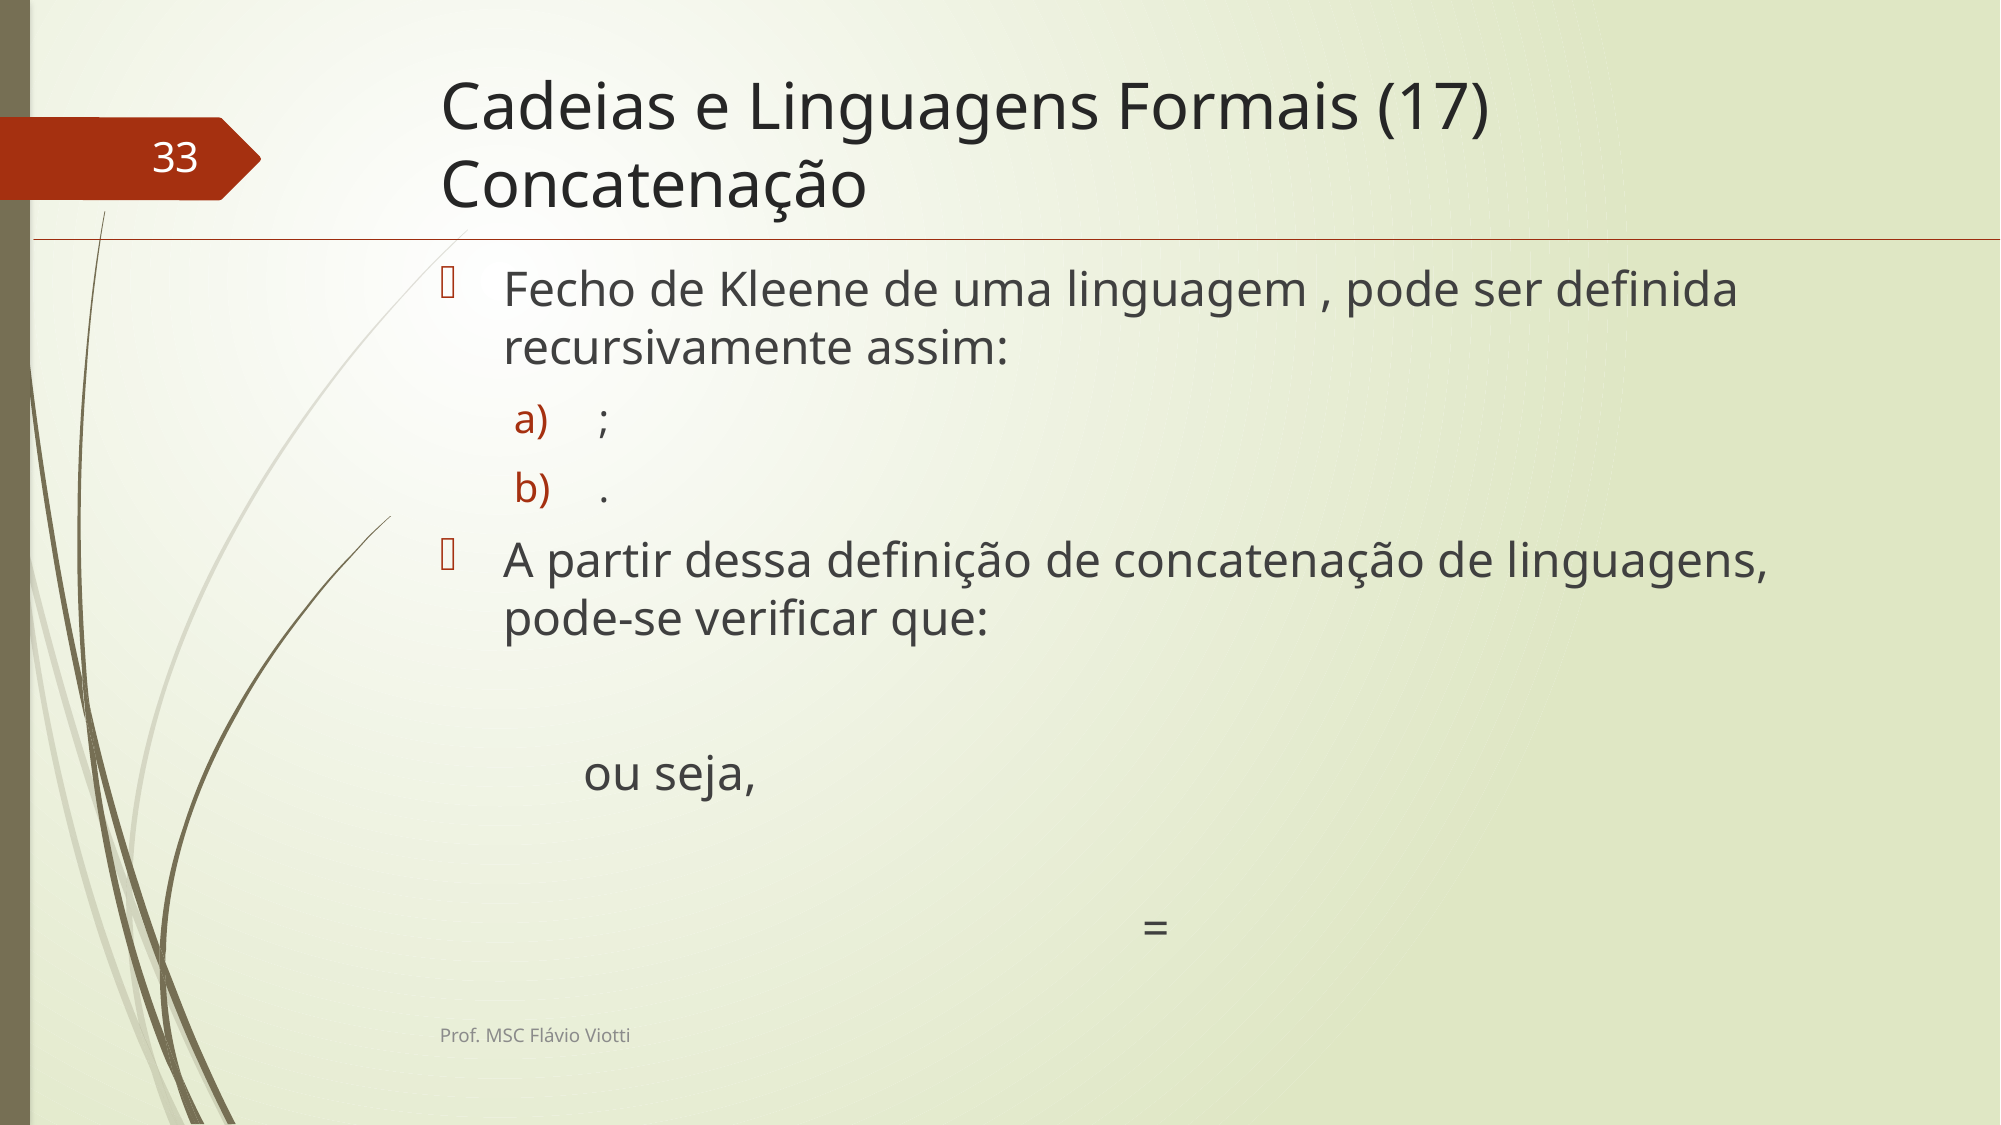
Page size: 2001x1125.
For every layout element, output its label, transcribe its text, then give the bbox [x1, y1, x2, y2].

footer Prof. MSC Flávio Viotti [424, 1006, 1675, 1067]
slide_number 33 [87, 129, 216, 190]
title Cadeias e Linguagens Formais (17) Concatenação [425, 57, 1888, 230]
